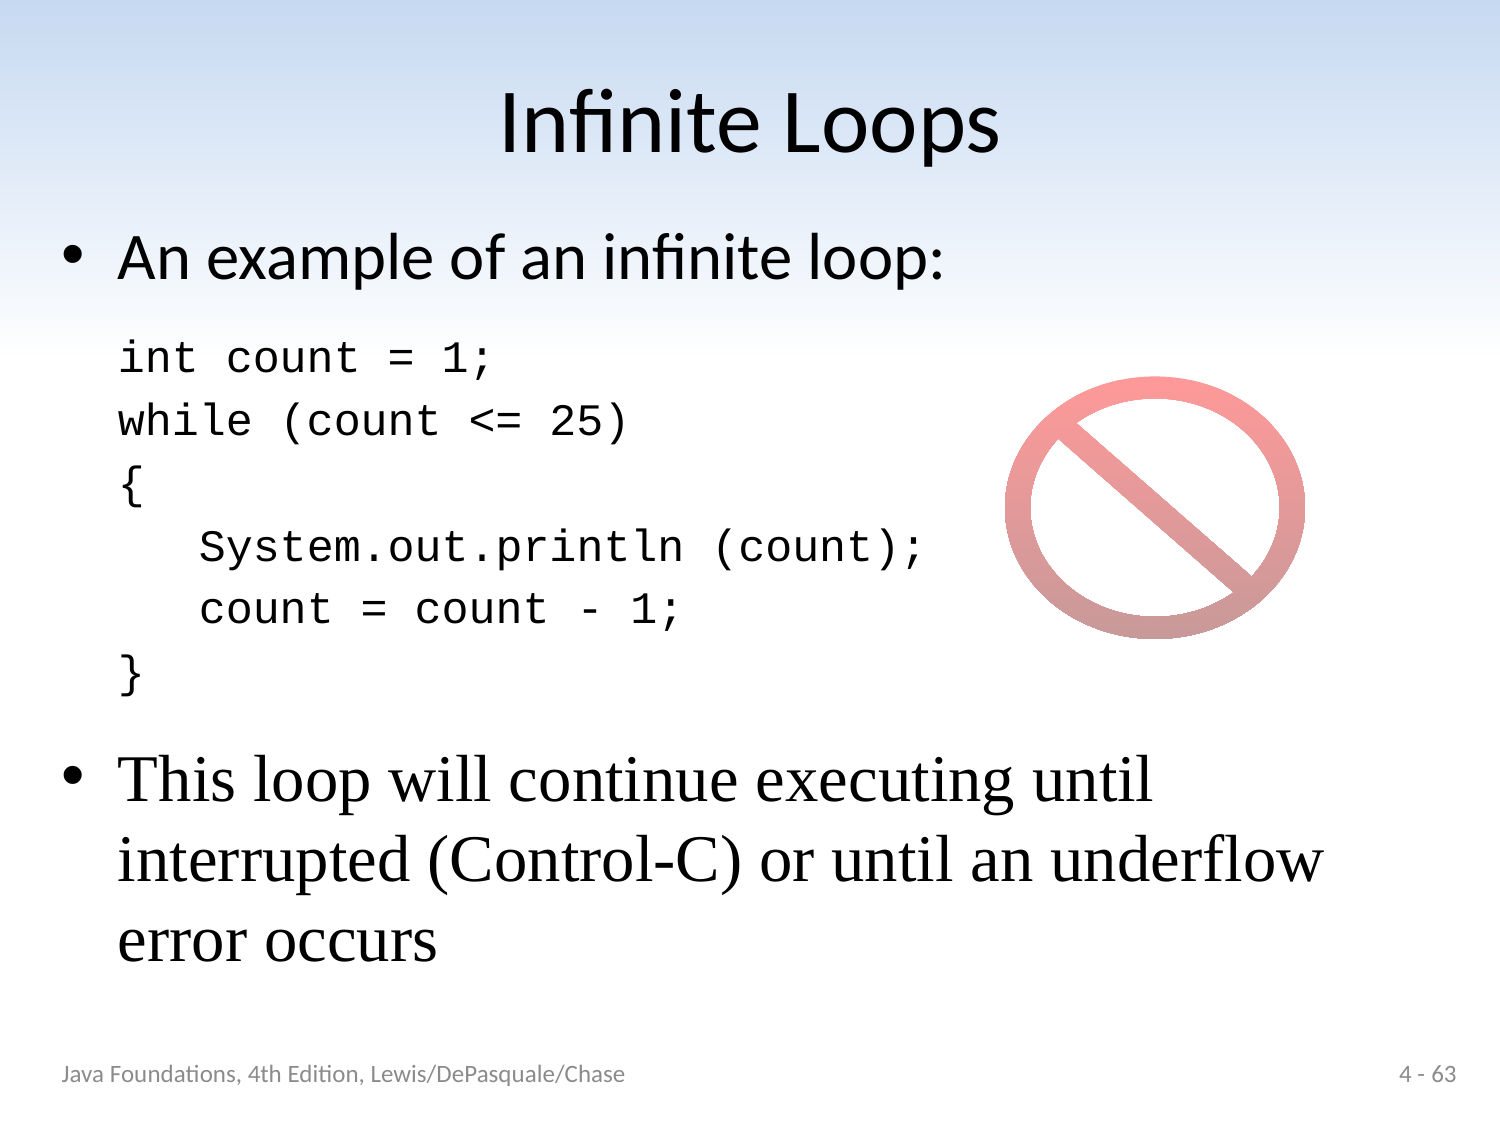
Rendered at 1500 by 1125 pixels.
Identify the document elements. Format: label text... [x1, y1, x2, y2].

list An example of an infinite loop: int count = 1; while (count <= 25) { System.out.println (count); count = count - 1; } This loop will continue executing until interrupted (Control-C) or until an underflow error occurs [46, 205, 1473, 1043]
slide_number 4 - 63 [1121, 1042, 1472, 1103]
title Infinite Loops [28, 45, 1473, 186]
footer Java Foundations, 4th Edition, Lewis/DePasquale/Chase [46, 1042, 1121, 1103]
text_box [1005, 376, 1306, 639]
